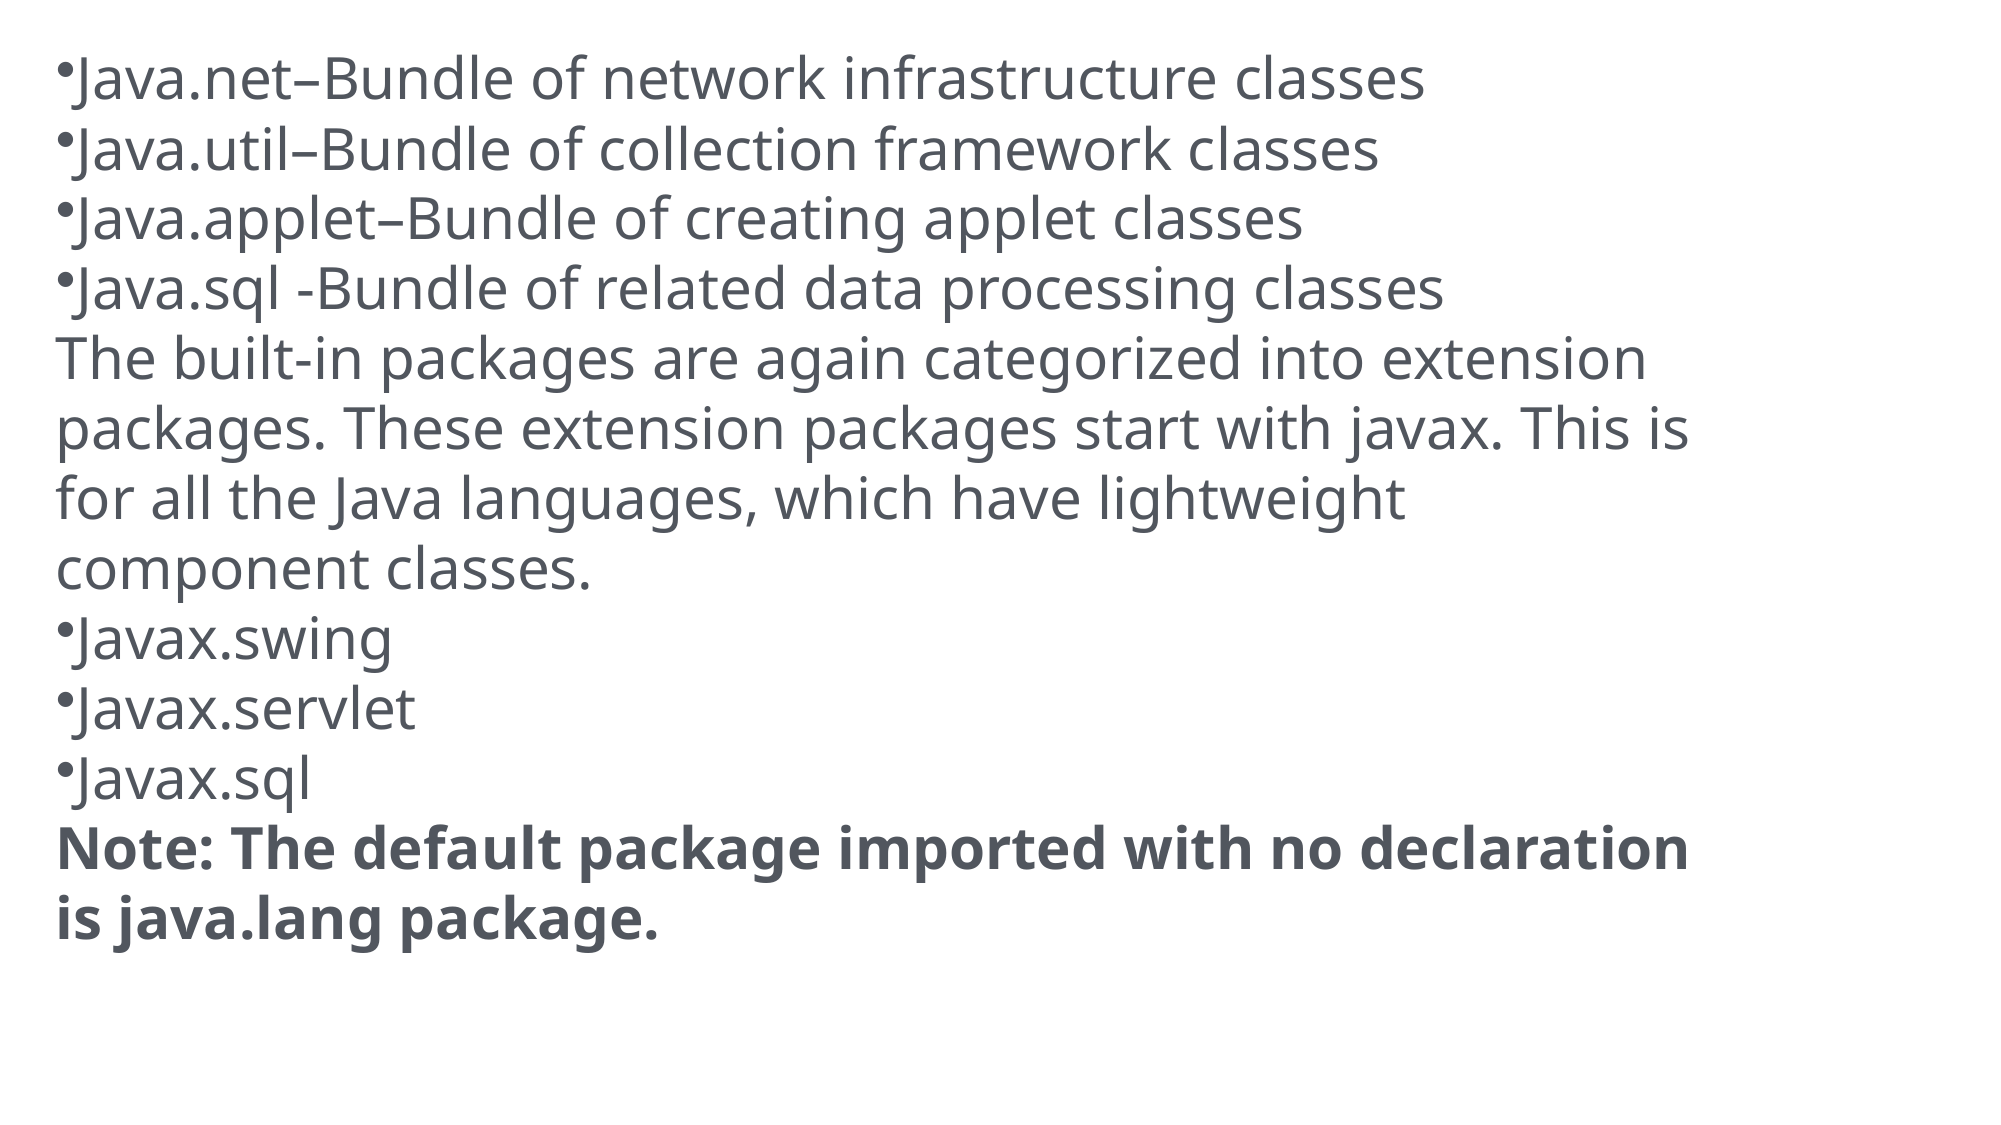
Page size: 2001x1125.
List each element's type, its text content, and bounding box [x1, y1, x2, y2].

text_box Java.net–Bundle of network infrastructure classes Java.util–Bundle of collection framework classes Java.applet–Bundle of creating applet classes Java.sql -Bundle of related data processing classes The built-in packages are again categorized into extension packages. These extension packages start with javax. This is for all the Java languages, which have lightweight component classes. Javax.swing Javax.servlet Javax.sql Note: The default package imported with no declaration is java.lang package. [40, 34, 1744, 959]
